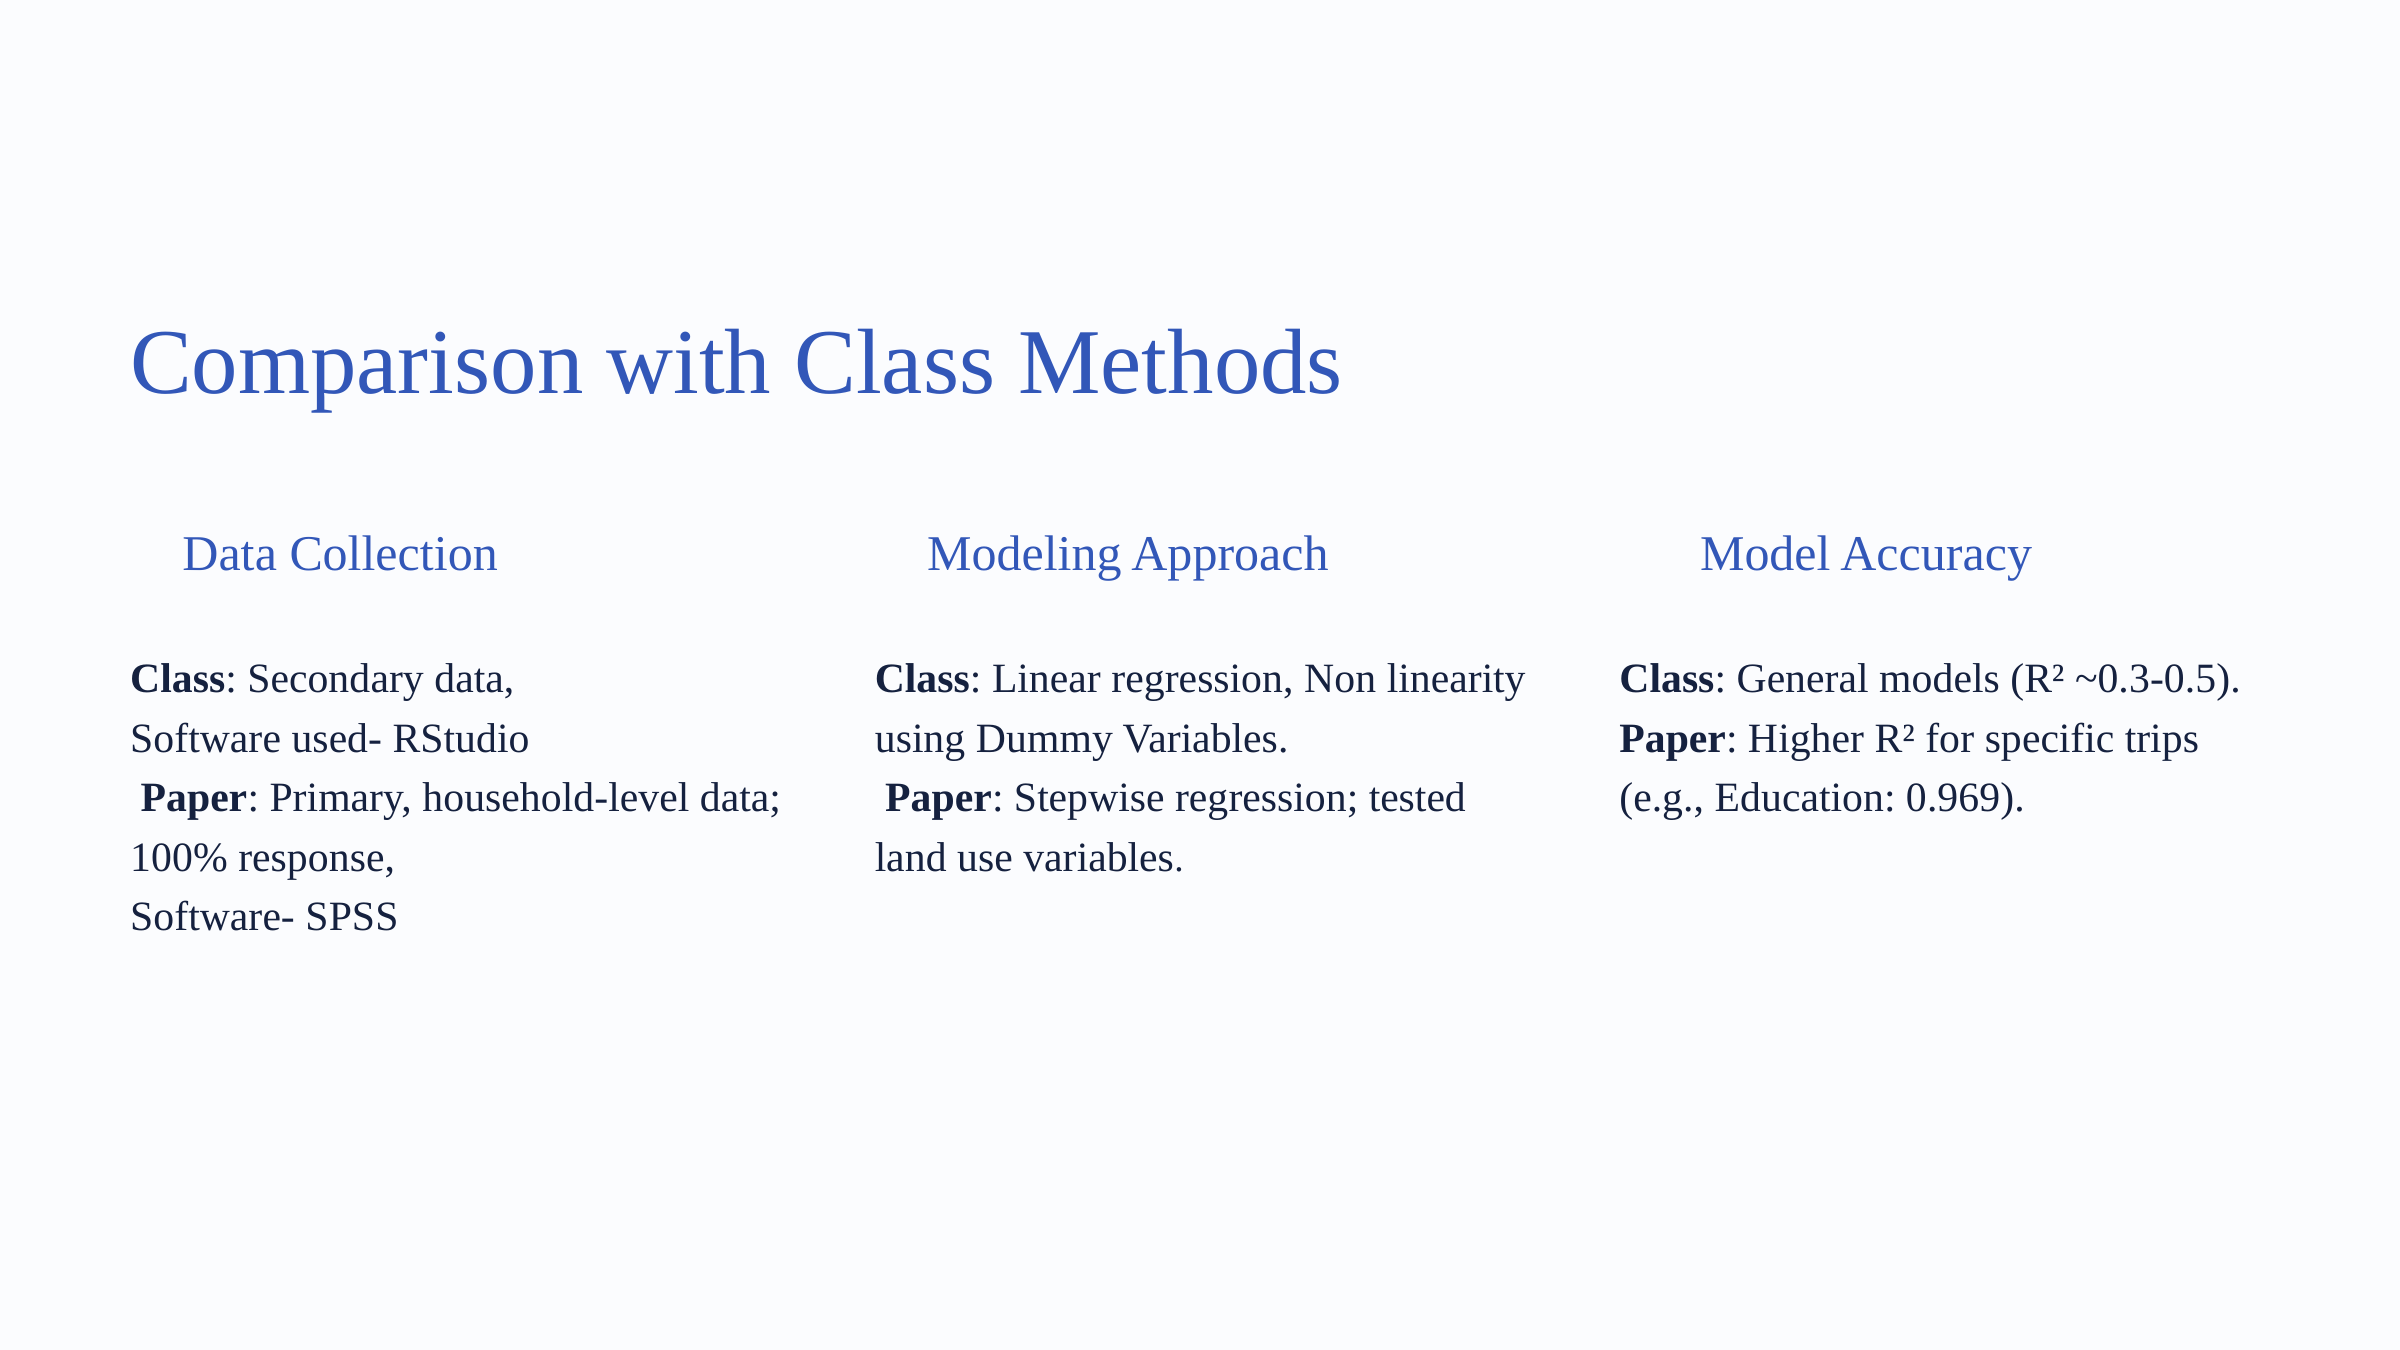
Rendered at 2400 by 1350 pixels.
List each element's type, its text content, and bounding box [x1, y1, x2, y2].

text_box Class: Linear regression, Non linearity using Dummy Variables. Paper: Stepwise regression; tested land use variables. [874, 641, 1528, 900]
text_box Comparison with Class Methods [130, 296, 1554, 426]
text_box Model Accuracy [1700, 523, 2085, 604]
text_box Modeling Approach [927, 523, 1340, 626]
text_box Data Collection [182, 523, 596, 604]
text_box Class: Secondary data, Software used- RStudio Paper: Primary, household-level data; 100% response, Software- SPSS [130, 641, 783, 864]
text_box Class: General models (R² ~0.3-0.5). Paper: Higher R² for specific trips (e.g., Education: 0.969). [1619, 641, 2272, 838]
